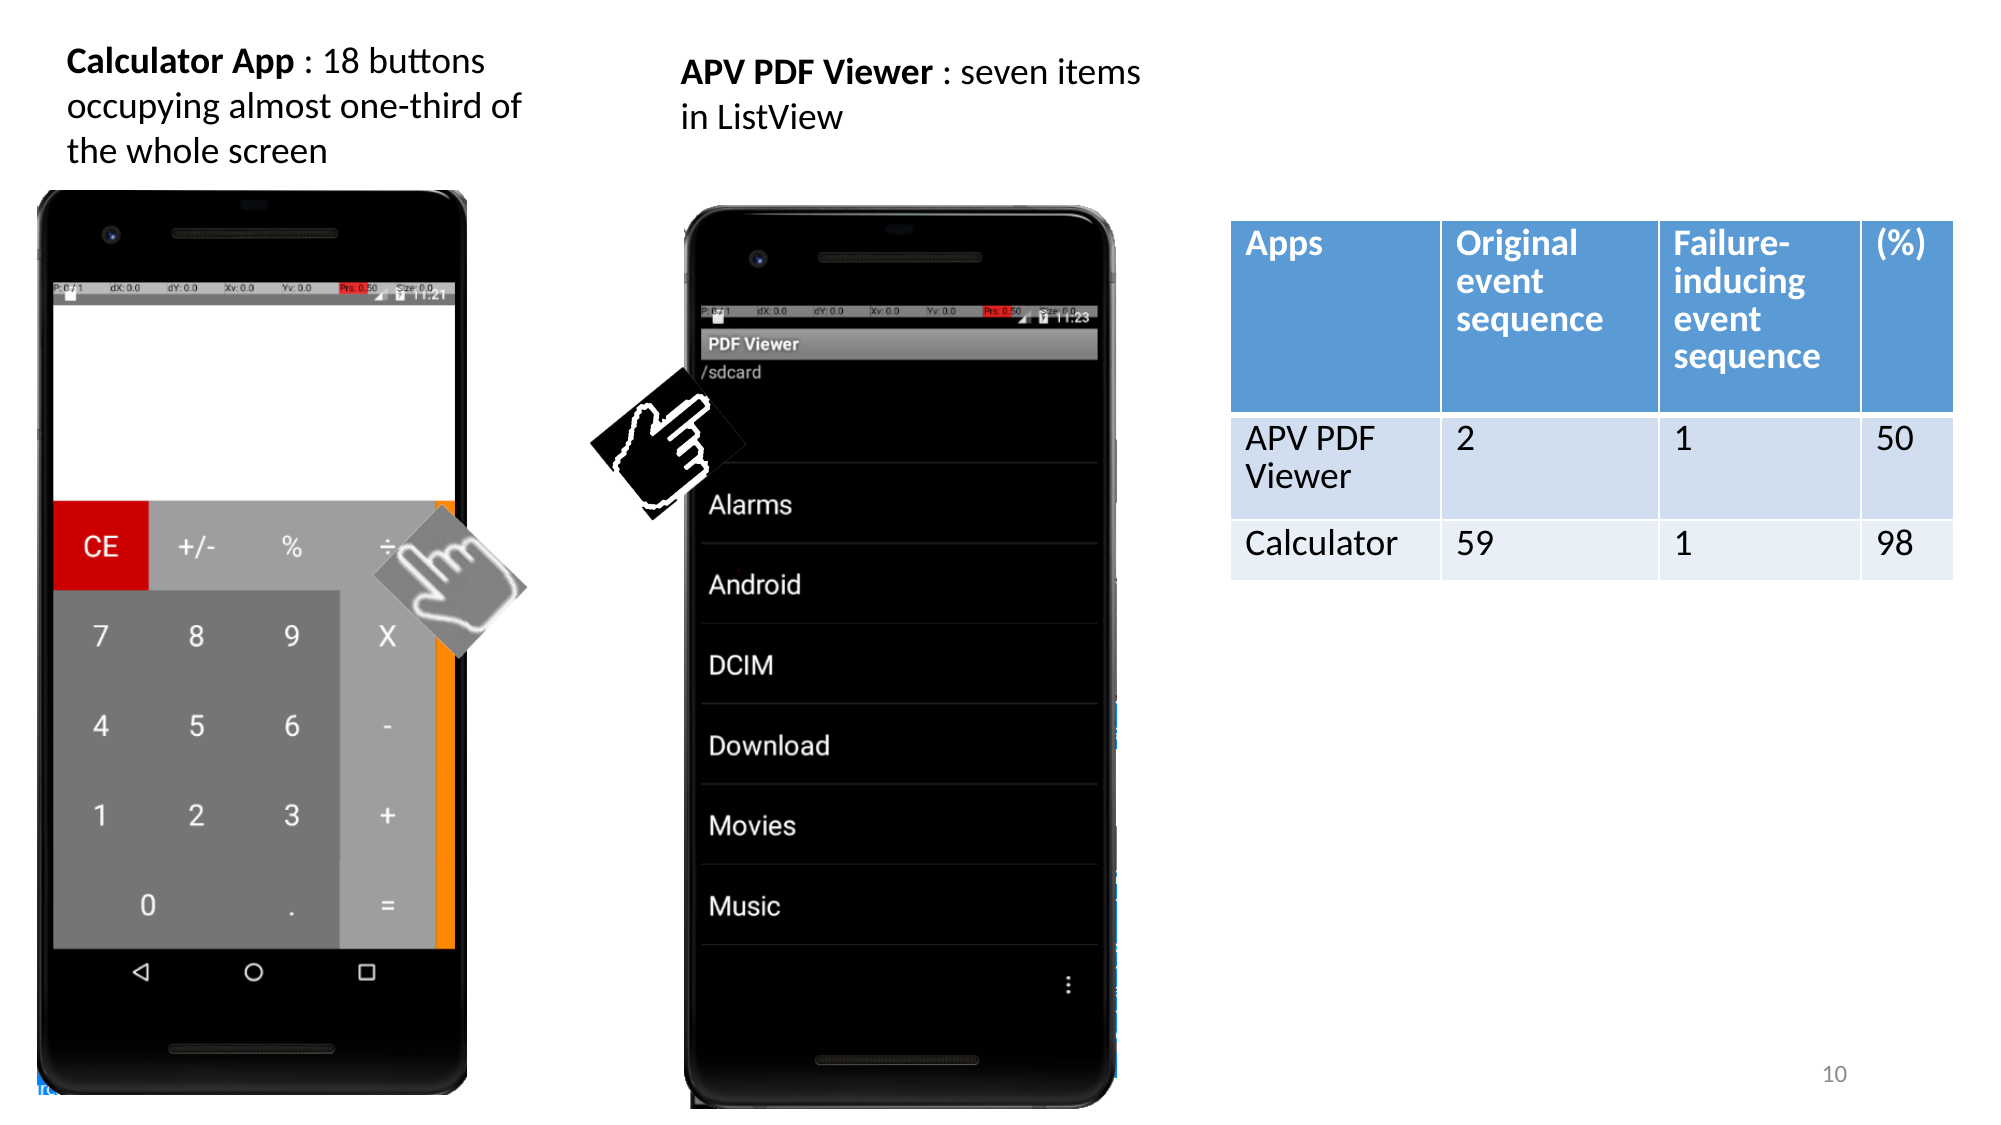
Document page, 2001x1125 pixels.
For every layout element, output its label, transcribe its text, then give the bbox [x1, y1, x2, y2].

table_cell 59 [1442, 521, 1658, 580]
table_cell 1 [1660, 521, 1860, 580]
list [37, 190, 467, 1095]
table_header Failure-inducing event sequence [1660, 221, 1860, 412]
picture [617, 205, 1117, 1109]
table_cell 1 [1660, 418, 1860, 519]
table_header Apps [1231, 221, 1440, 412]
text_box Calculator App : 18 buttons occupying almost one-third of the whole screen [52, 28, 580, 178]
table_header Original event sequence [1442, 221, 1658, 412]
slide_number 10 [1412, 1042, 1863, 1103]
text_box APV PDF Viewer : seven items in ListView [665, 39, 1160, 145]
picture [400, 520, 500, 641]
table_cell APV PDF Viewer [1231, 418, 1440, 519]
table_cell 2 [1442, 418, 1658, 519]
table_header (%) [1862, 221, 1953, 412]
table_cell 50 [1862, 418, 1953, 519]
table_cell Calculator [1231, 521, 1440, 580]
table_cell 98 [1862, 521, 1953, 580]
